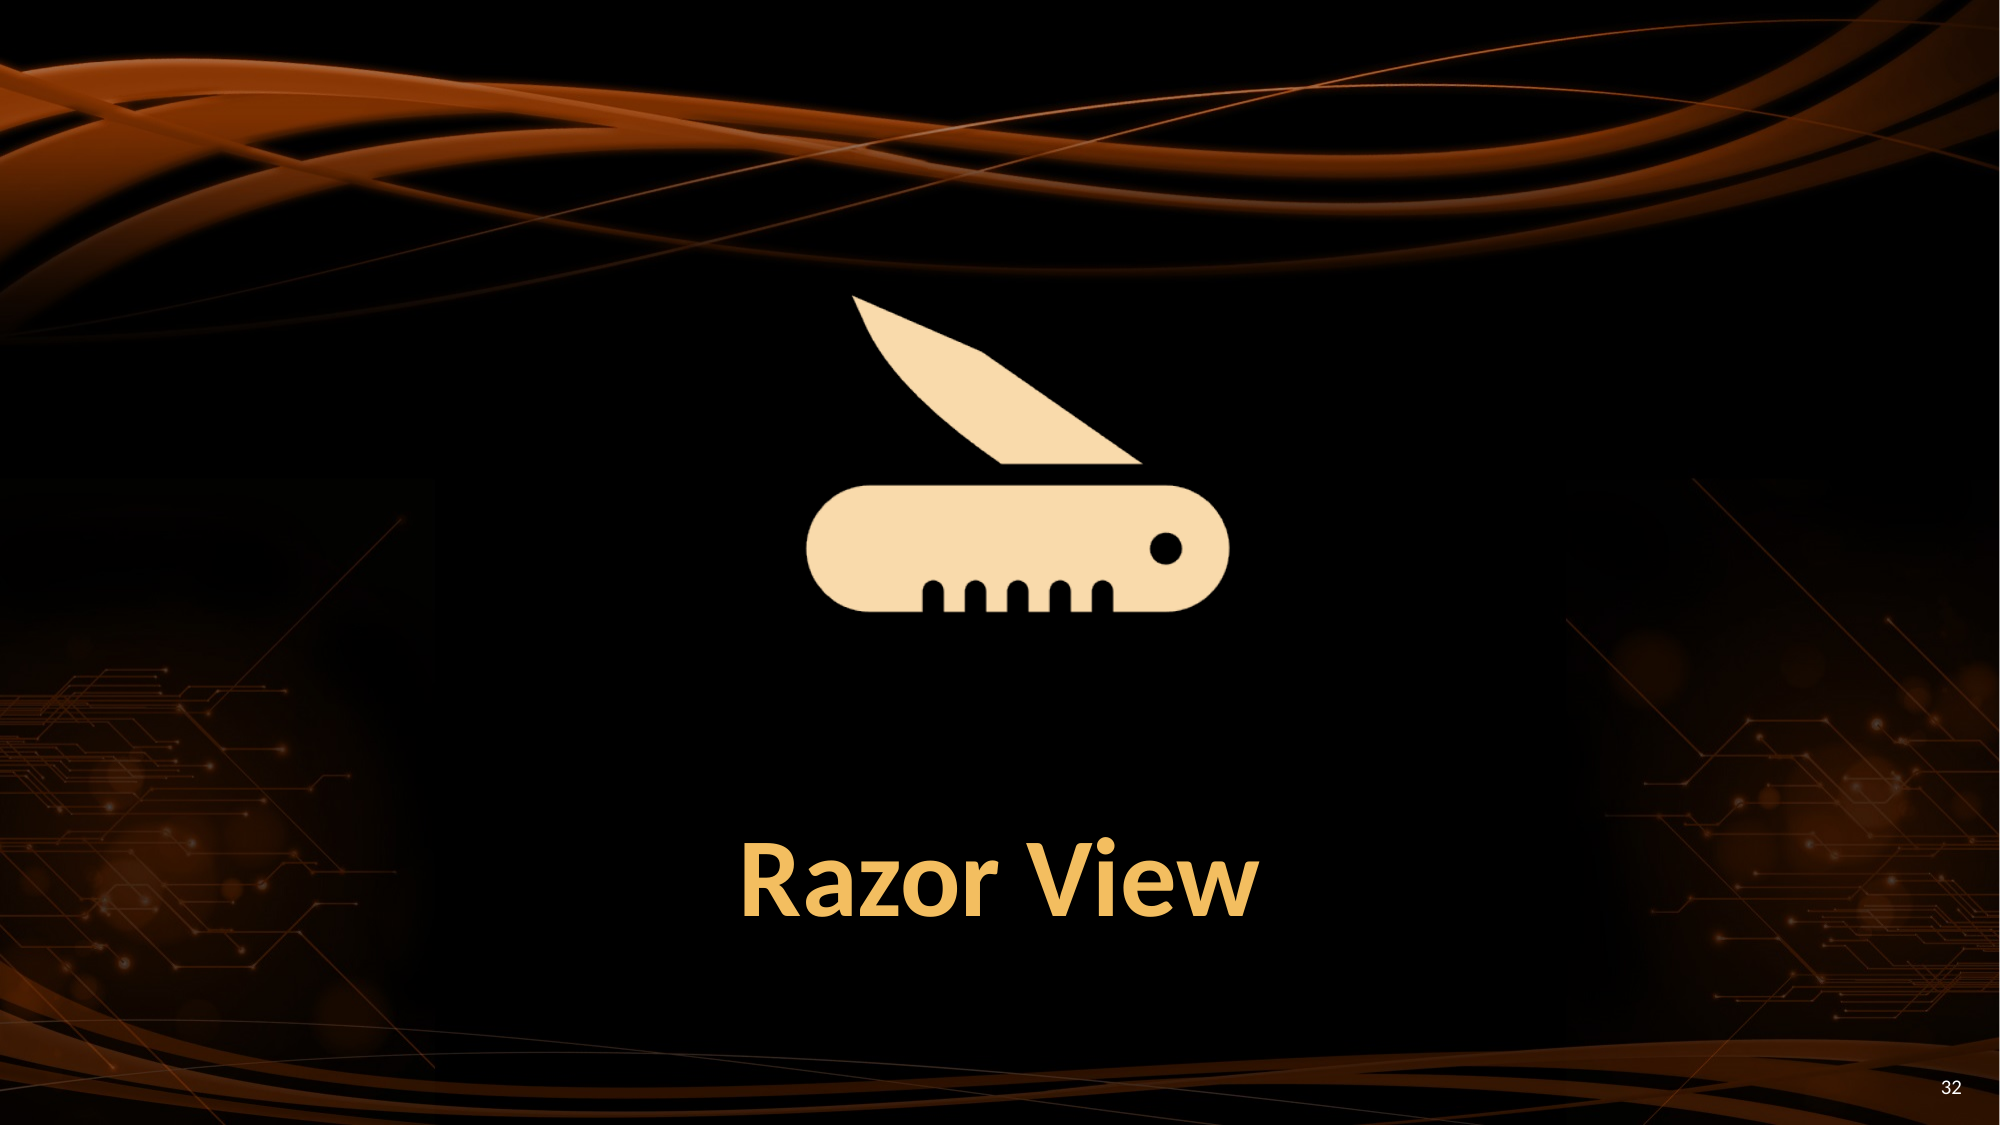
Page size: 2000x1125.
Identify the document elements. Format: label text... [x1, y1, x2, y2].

picture [0, 0, 2000, 1125]
title Razor View [149, 812, 1850, 948]
text_box 32 [1897, 1070, 1968, 1103]
